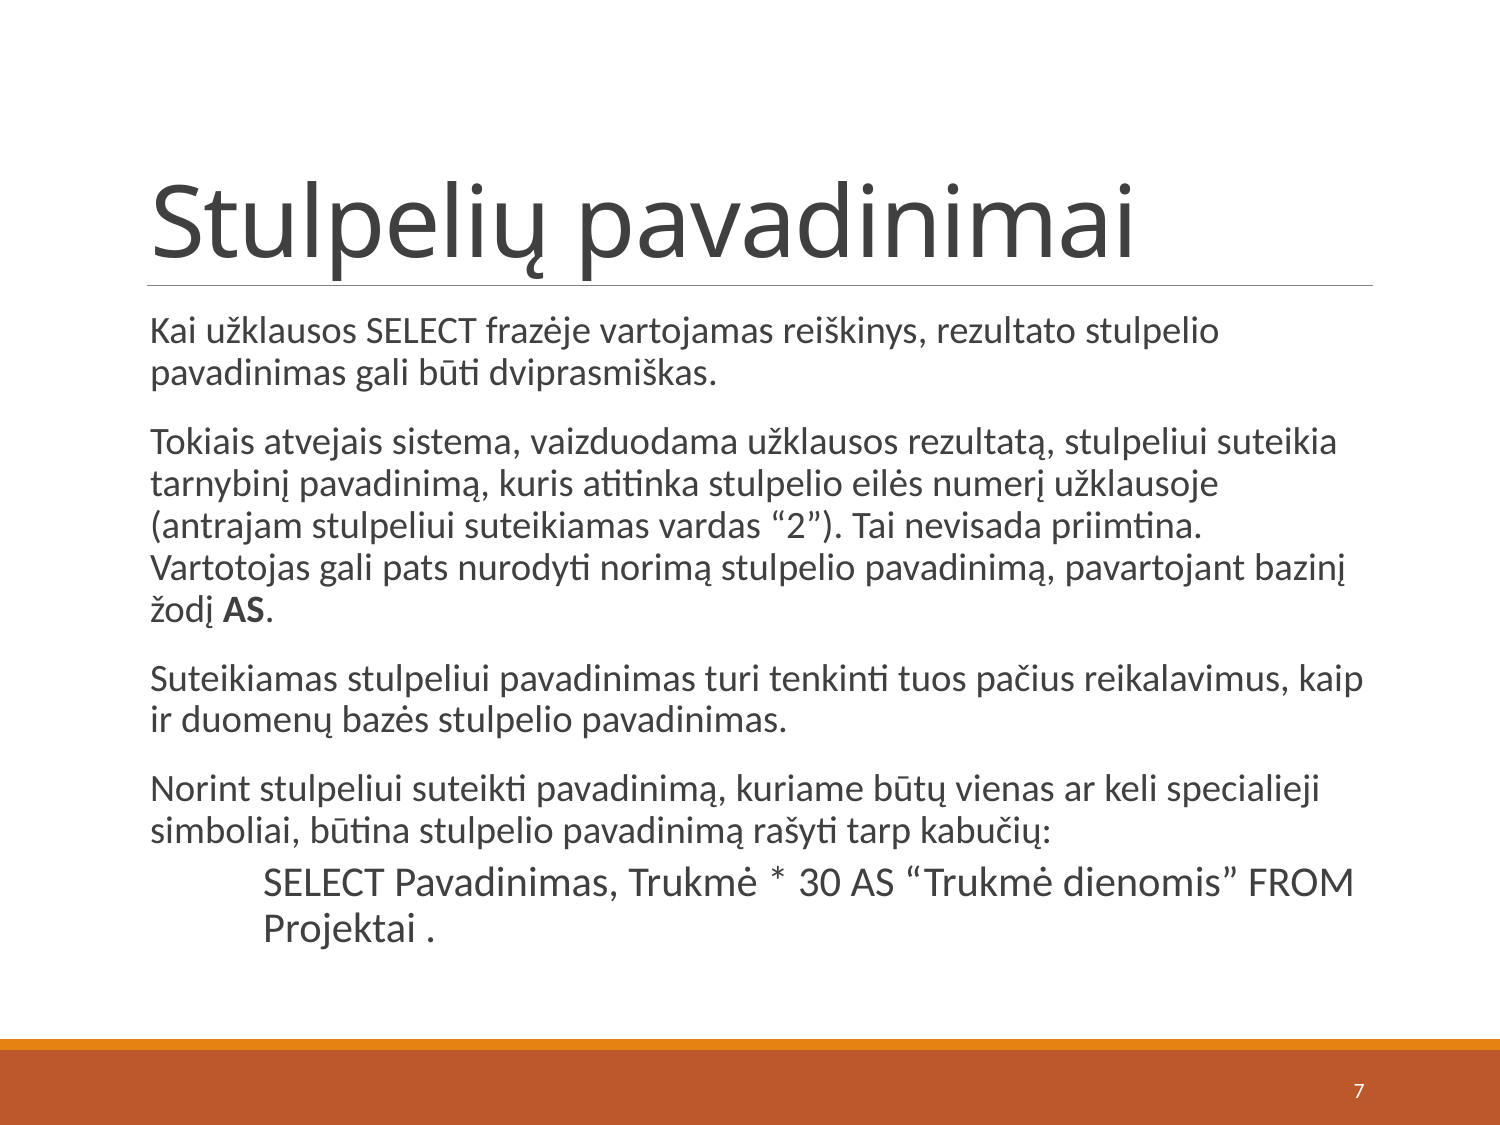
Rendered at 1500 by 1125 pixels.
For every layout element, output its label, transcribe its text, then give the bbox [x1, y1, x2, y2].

list Kai užklausos SELECT frazėje vartojamas reiškinys, rezultato stulpelio pavadinimas gali būti dviprasmiškas. Tokiais atvejais sistema, vaizduodama užklausos rezultatą, stulpeliui suteikia tarnybinį pavadinimą, kuris atitinka stulpelio eilės numerį užklausoje (antrajam stulpeliui suteikiamas vardas “2”). Tai nevisada priimtina. Vartotojas gali pats nurodyti norimą stulpelio pavadinimą, pavartojant bazinį žodį AS. Suteikiamas stulpeliui pavadinimas turi tenkinti tuos pačius reikalavimus, kaip ir duomenų bazės stulpelio pavadinimas. Norint stulpeliui suteikti pavadinimą, kuriame būtų vienas ar keli specialieji simboliai, būtina stulpelio pavadinimą rašyti tarp kabučių: SELECT Pavadinimas, Trukmė * 30 AS “Trukmė dienomis” FROM Projektai . [135, 302, 1373, 963]
title Stulpelių pavadinimai [135, 47, 1373, 285]
slide_number 7 [1218, 1059, 1380, 1120]
